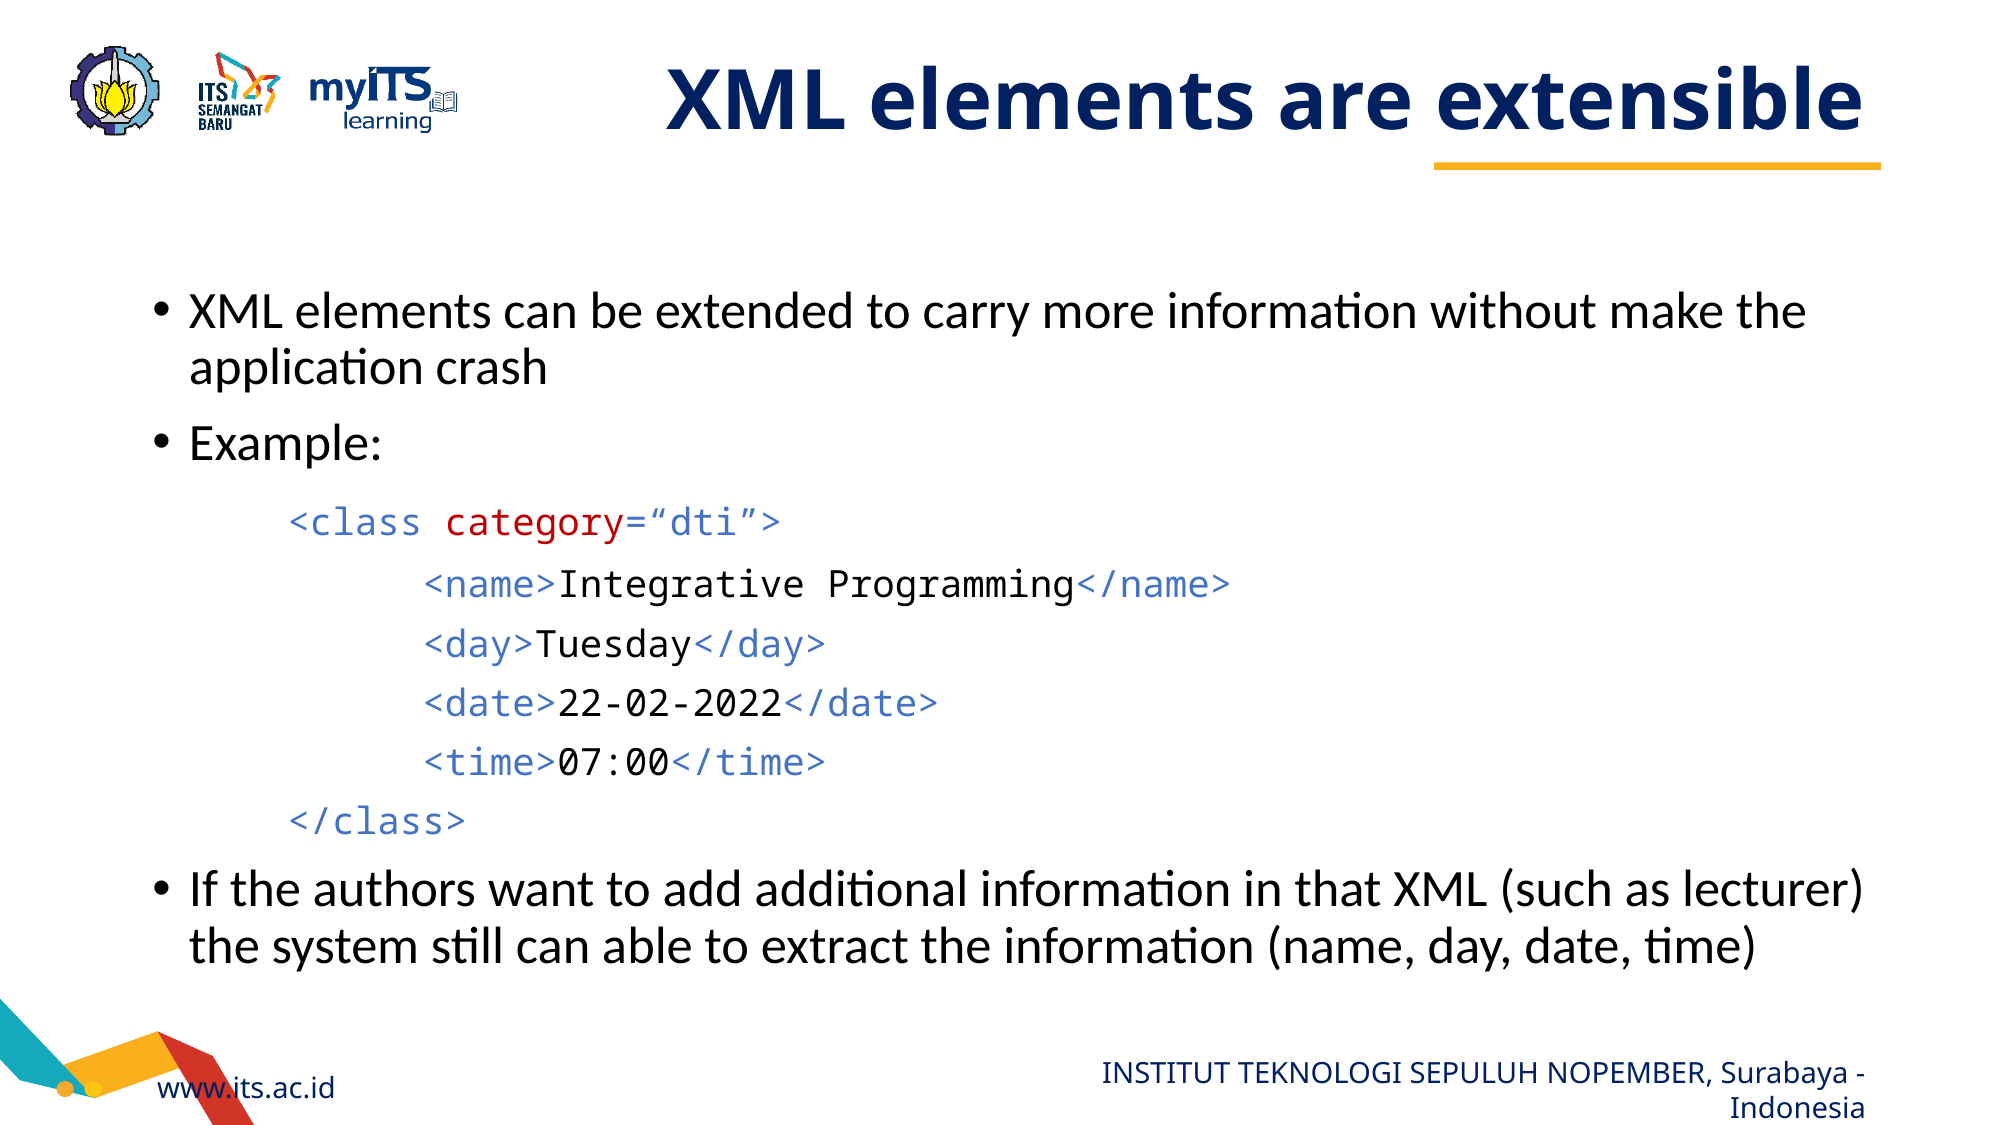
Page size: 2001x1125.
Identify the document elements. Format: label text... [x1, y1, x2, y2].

text_box INSTITUT TEKNOLOGI SEPULUH NOPEMBER, Surabaya - Indonesia [944, 1046, 1881, 1125]
text_box XML elements are extensible [481, 17, 1881, 156]
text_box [56, 1080, 102, 1098]
text_box [1433, 161, 1882, 171]
picture [69, 45, 160, 136]
picture [0, 1019, 275, 1125]
list XML elements can be extended to carry more information without make the application crash Example: <class category=“dti”> <name>Integrative Programming</name> <day>Tuesday</day> <date>22-02-2022</date> <time>07:00</time> </class> If the authors want to add additional information in that XML (such as lecturer) the system still can able to extract the information (name, day, date, time) [137, 275, 1900, 1014]
picture [188, 39, 482, 150]
text_box www.its.ac.id [275, 1061, 785, 1112]
